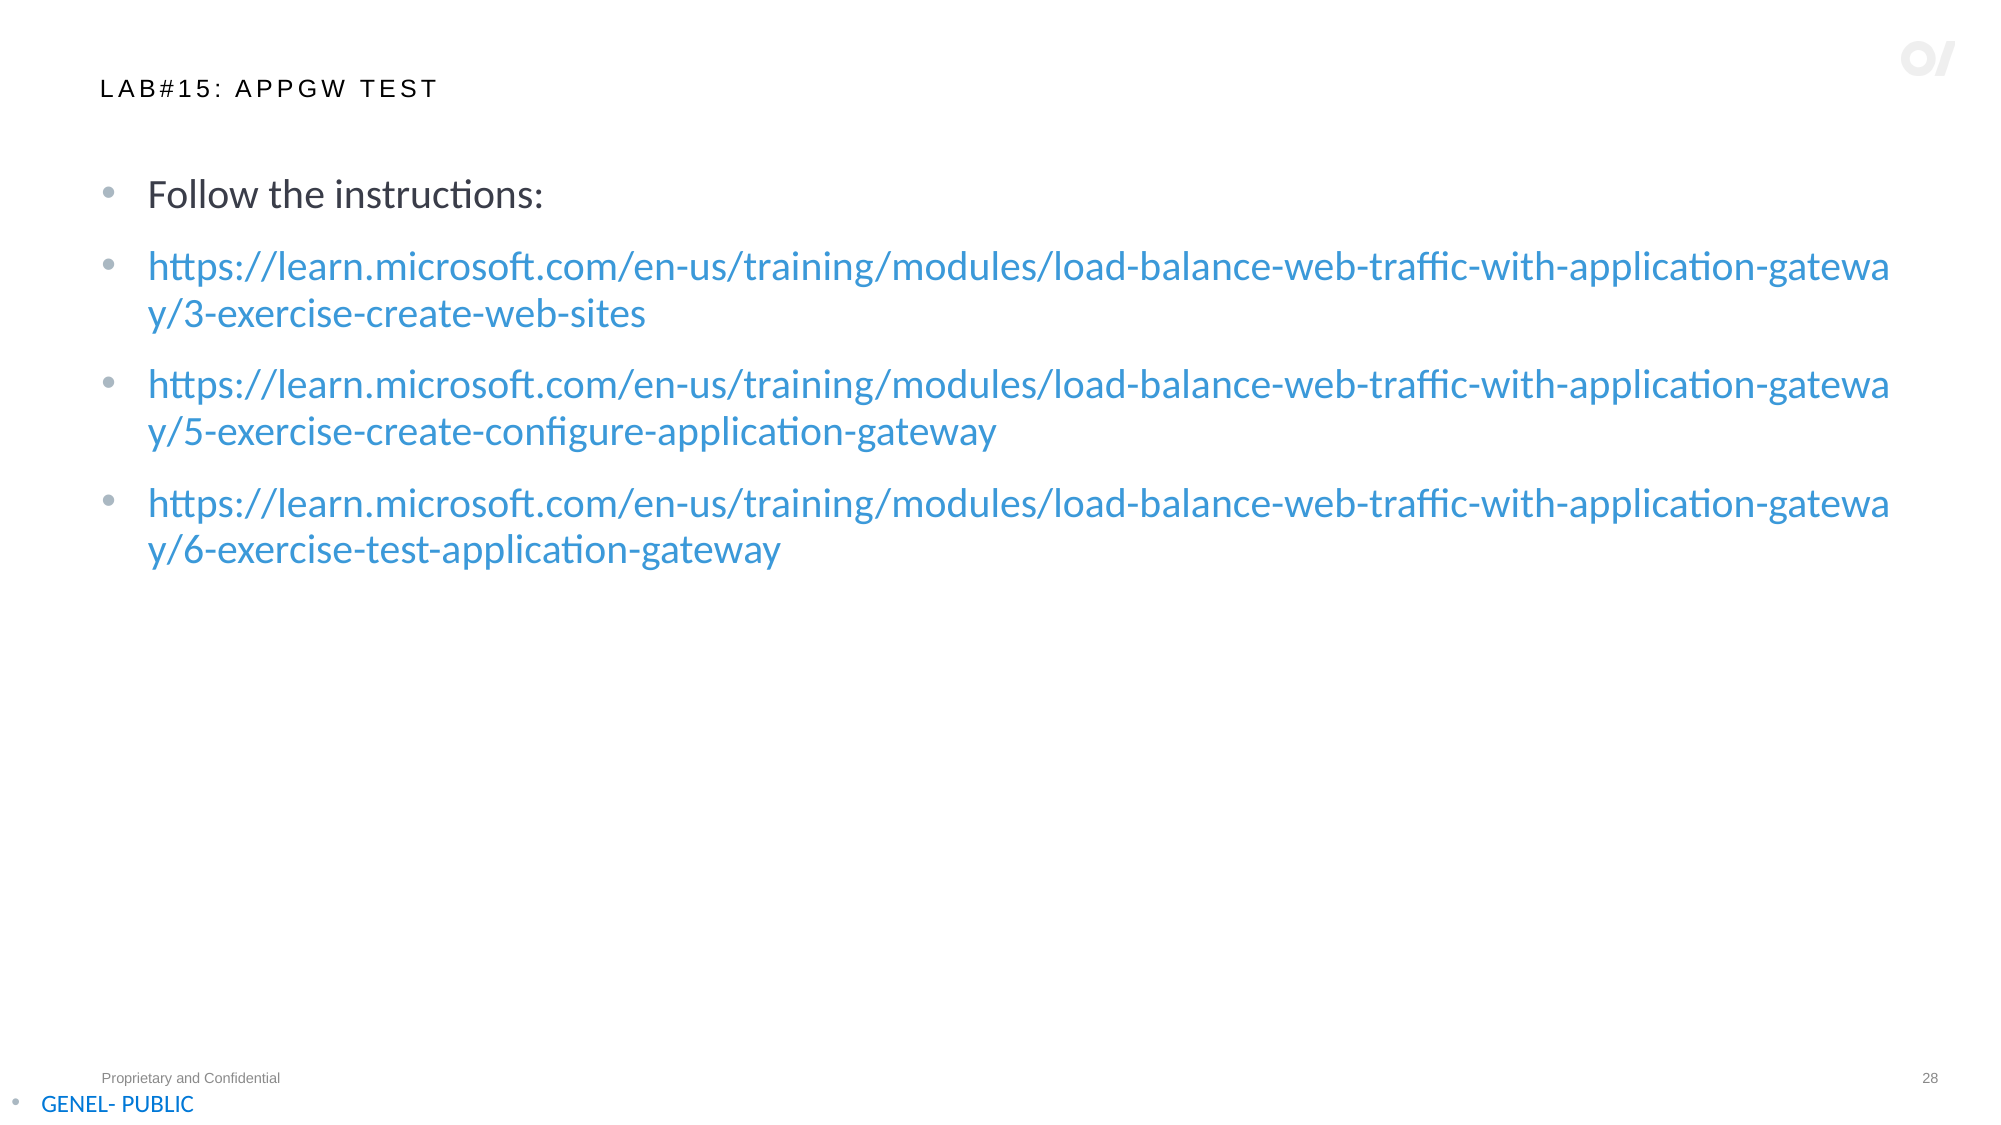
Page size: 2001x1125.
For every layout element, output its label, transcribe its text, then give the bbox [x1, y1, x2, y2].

list Follow the instructions: https://learn.microsoft.com/en-us/training/modules/load-balance-web-traffic-with-application-gateway/3-exercise-create-web-sites https://learn.microsoft.com/en-us/training/modules/load-balance-web-traffic-with-application-gateway/5-exercise-create-configure-application-gateway https://learn.microsoft.com/en-us/training/modules/load-balance-web-traffic-with-application-gateway/6-exercise-test-application-gateway [99, 162, 1900, 1015]
title LAB#15: APPGW TEST [99, 75, 1900, 117]
